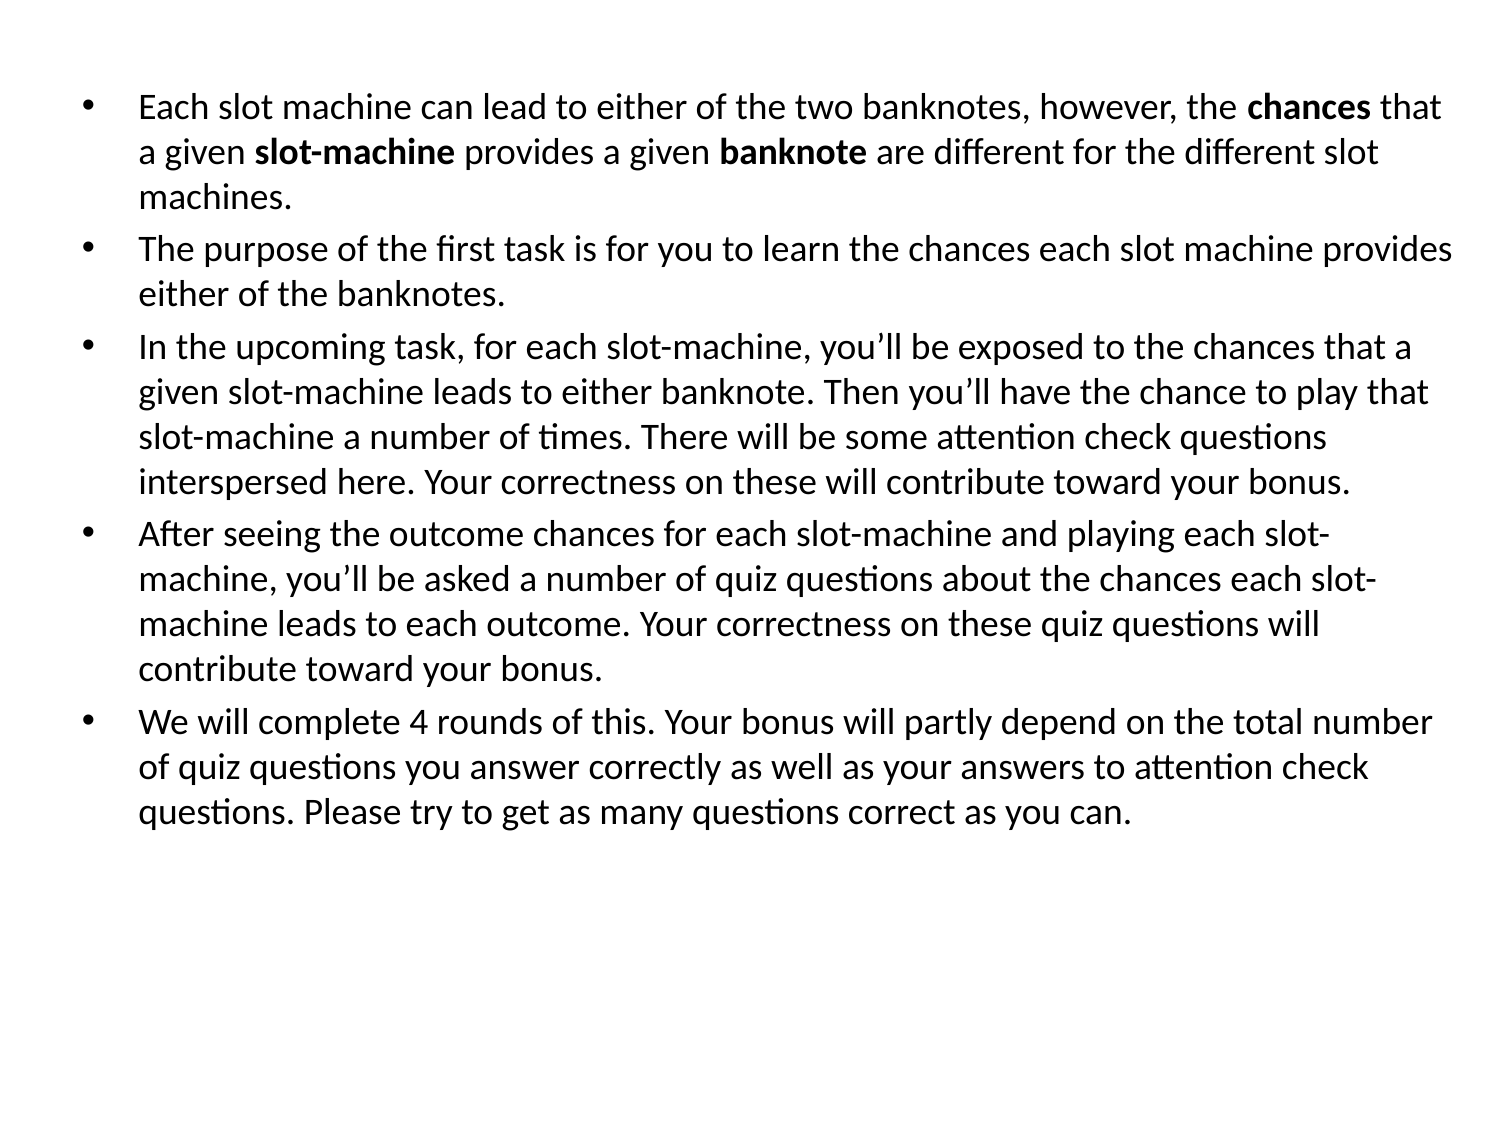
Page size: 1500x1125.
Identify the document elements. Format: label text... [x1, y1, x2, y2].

text_box Each slot machine can lead to either of the two banknotes, however, the chances that a given slot-machine provides a given banknote are different for the different slot machines. The purpose of the first task is for you to learn the chances each slot machine provides either of the banknotes. In the upcoming task, for each slot-machine, you’ll be exposed to the chances that a given slot-machine leads to either banknote. Then you’ll have the chance to play that slot-machine a number of times. There will be some attention check questions interspersed here. Your correctness on these will contribute toward your bonus. After seeing the outcome chances for each slot-machine and playing each slot-machine, you’ll be asked a number of quiz questions about the chances each slot-machine leads to each outcome. Your correctness on these quiz questions will contribute toward your bonus. We will complete 4 rounds of this. Your bonus will partly depend on the total number of quiz questions you answer correctly as well as your answers to attention check questions. Please try to get as many questions correct as you can. [66, 74, 1470, 1028]
